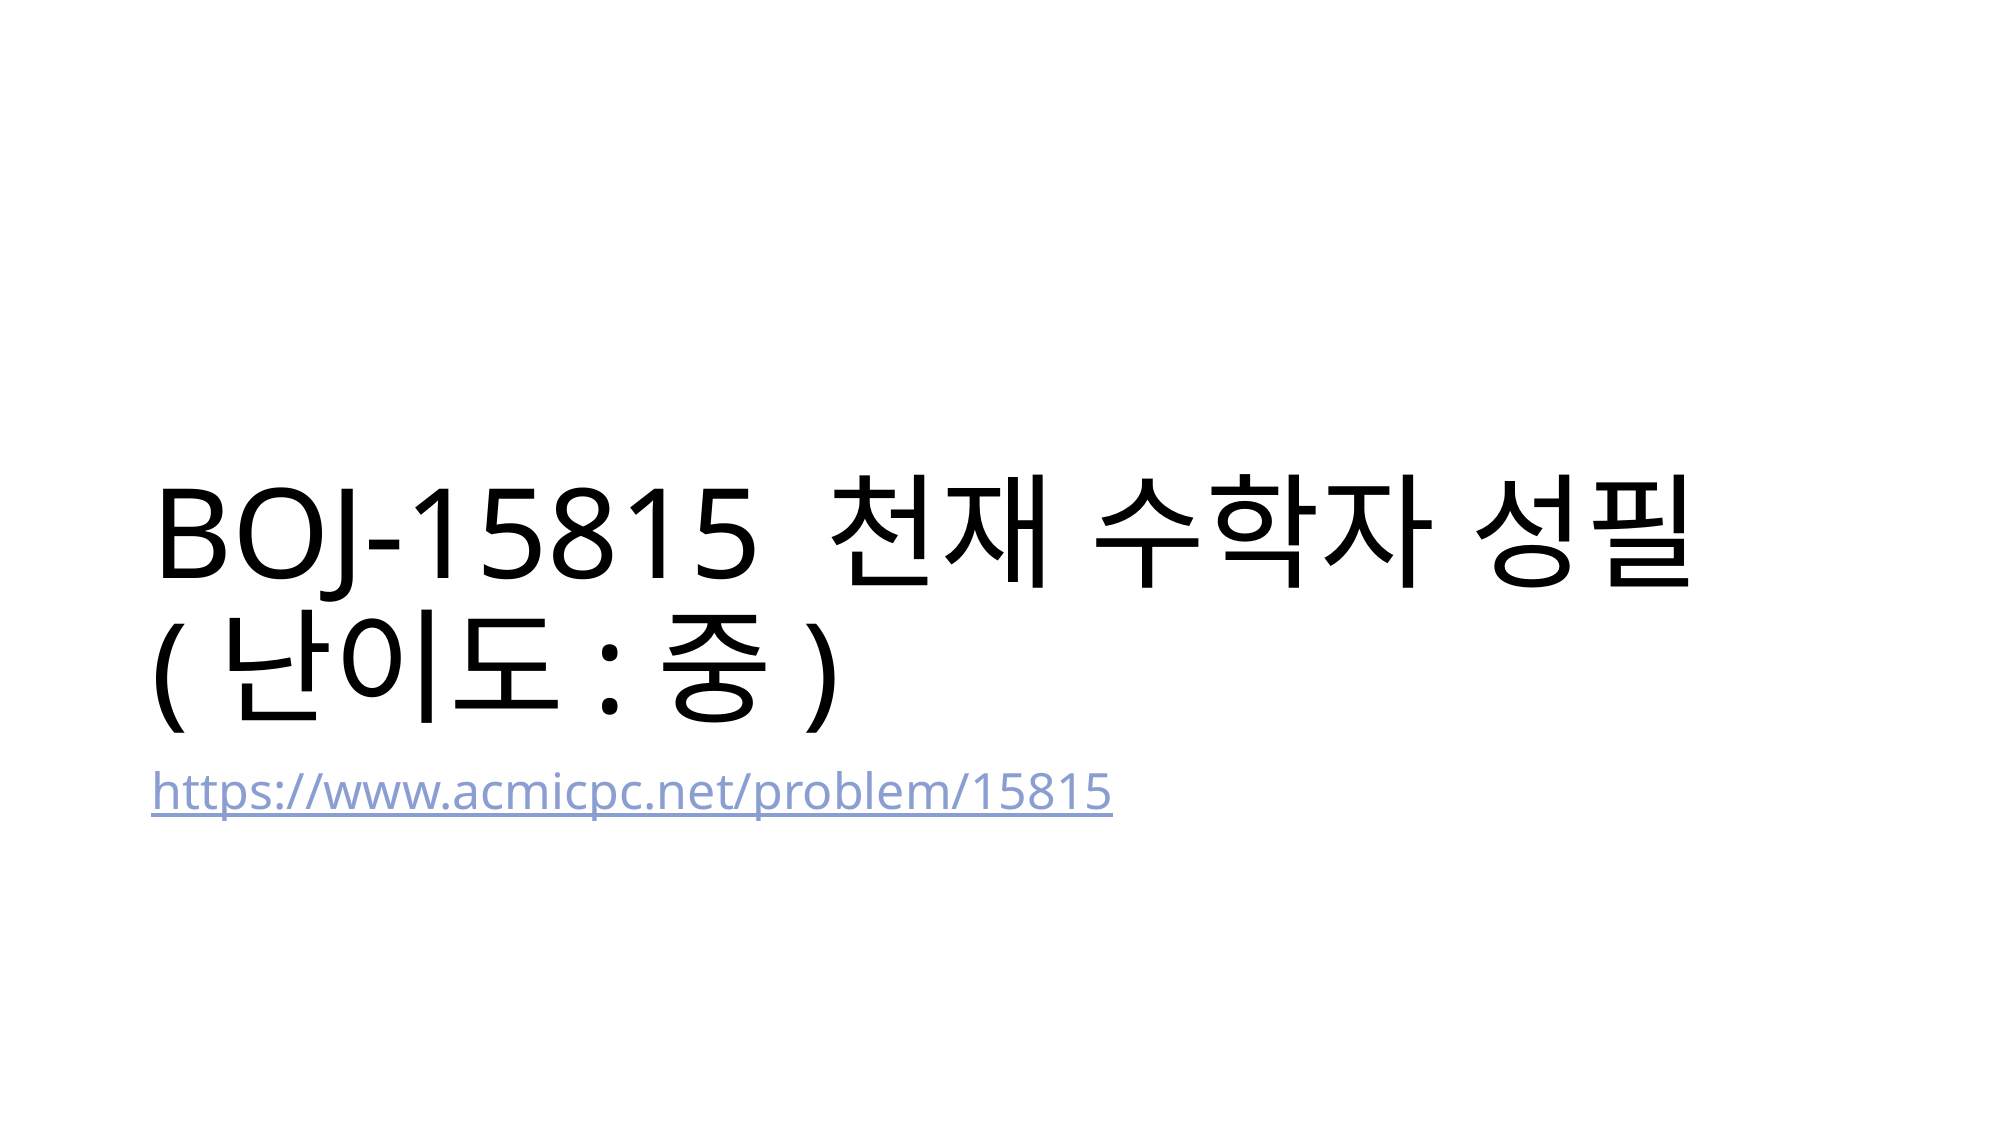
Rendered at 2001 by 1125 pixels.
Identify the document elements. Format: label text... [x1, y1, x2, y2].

title BOJ-15815 천재 수학자 성필 (난이도:중) [136, 280, 1862, 749]
list https://www.acmicpc.net/problem/15815 [136, 752, 1862, 999]
